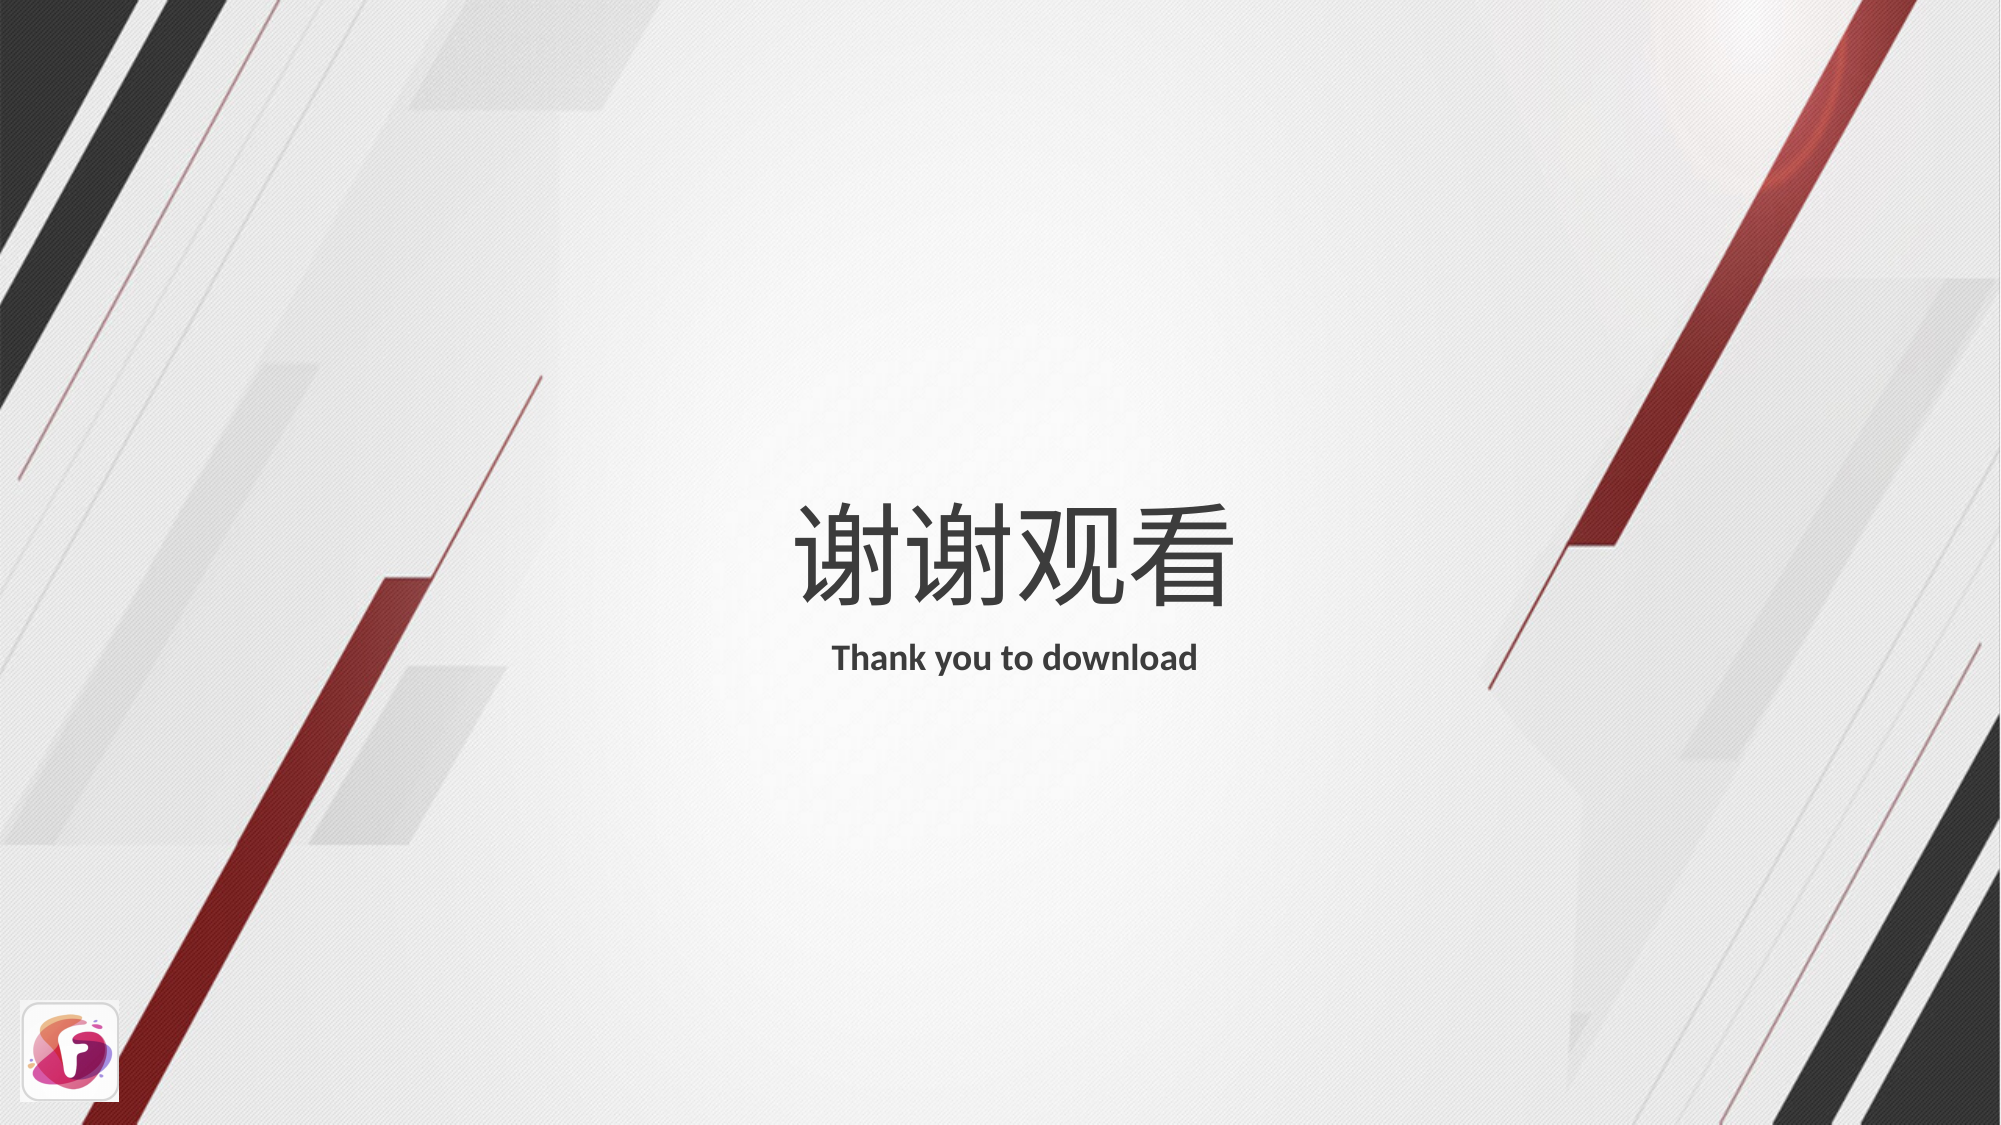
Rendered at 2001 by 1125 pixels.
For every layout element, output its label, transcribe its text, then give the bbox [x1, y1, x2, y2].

text_box Thank you to download [816, 625, 1214, 686]
picture [0, 0, 2001, 1125]
text_box 谢谢观看 [775, 477, 1256, 627]
